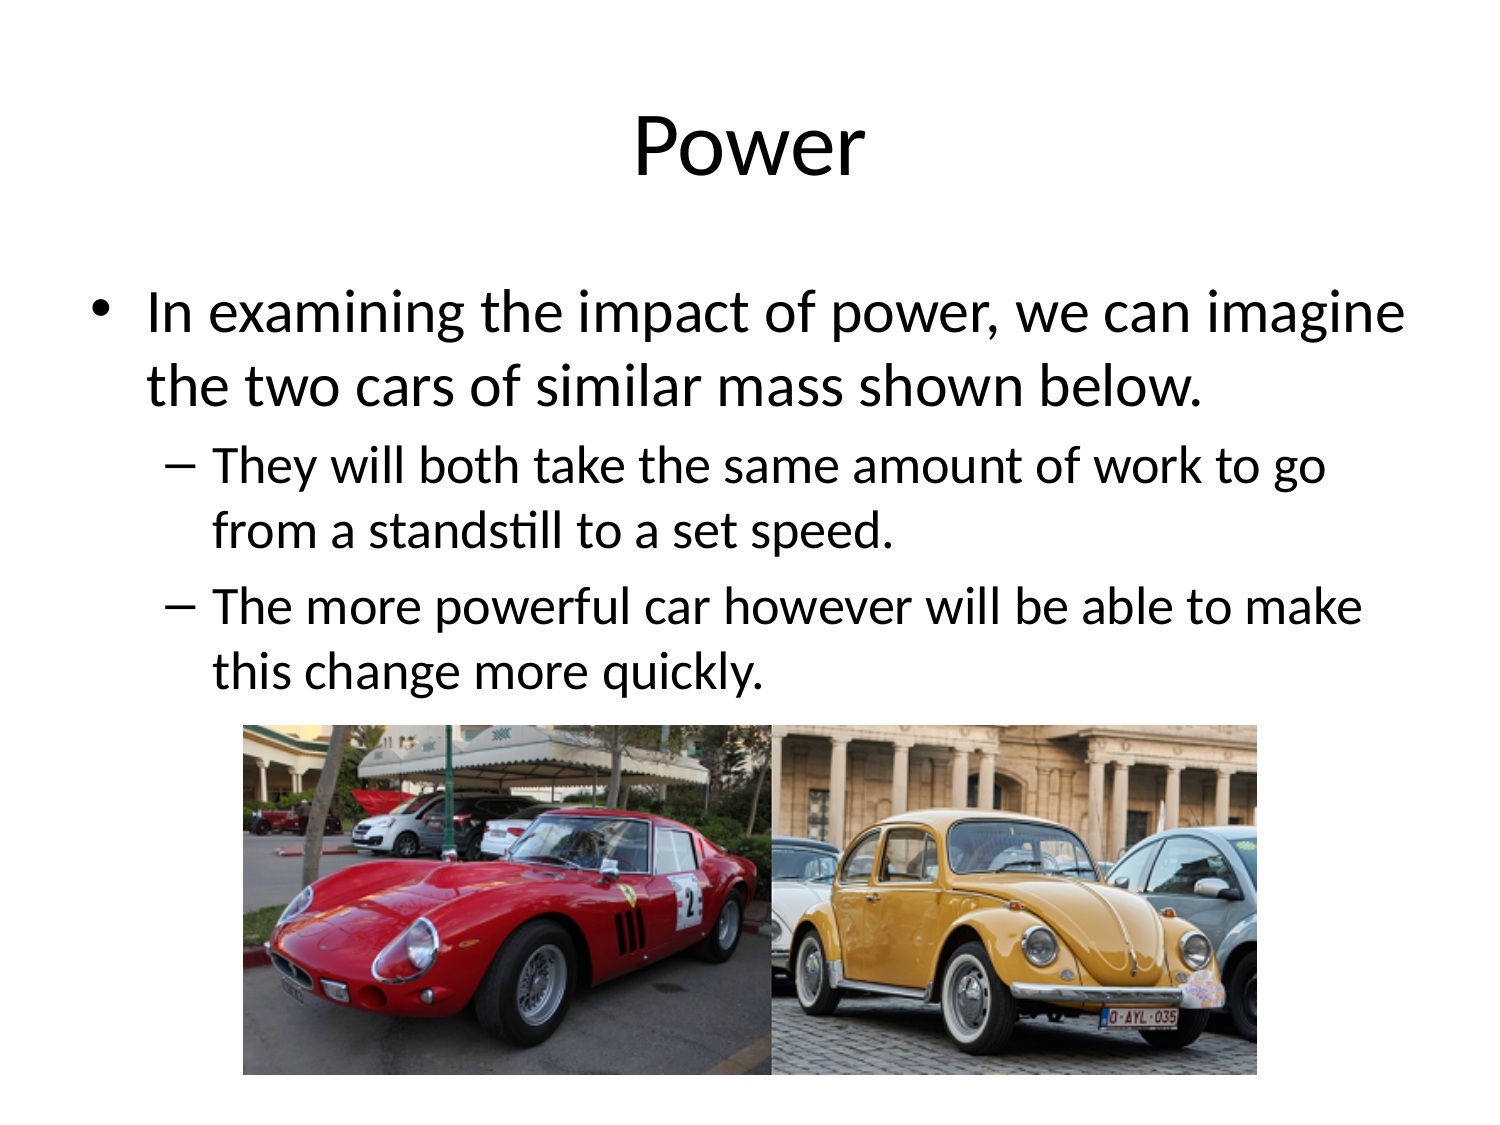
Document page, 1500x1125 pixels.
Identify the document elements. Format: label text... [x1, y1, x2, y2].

title Power [75, 45, 1425, 233]
picture [243, 725, 1257, 1075]
list In examining the impact of power, we can imagine the two cars of similar mass shown below. They will both take the same amount of work to go from a standstill to a set speed. The more powerful car however will be able to make this change more quickly. [75, 262, 1425, 726]
